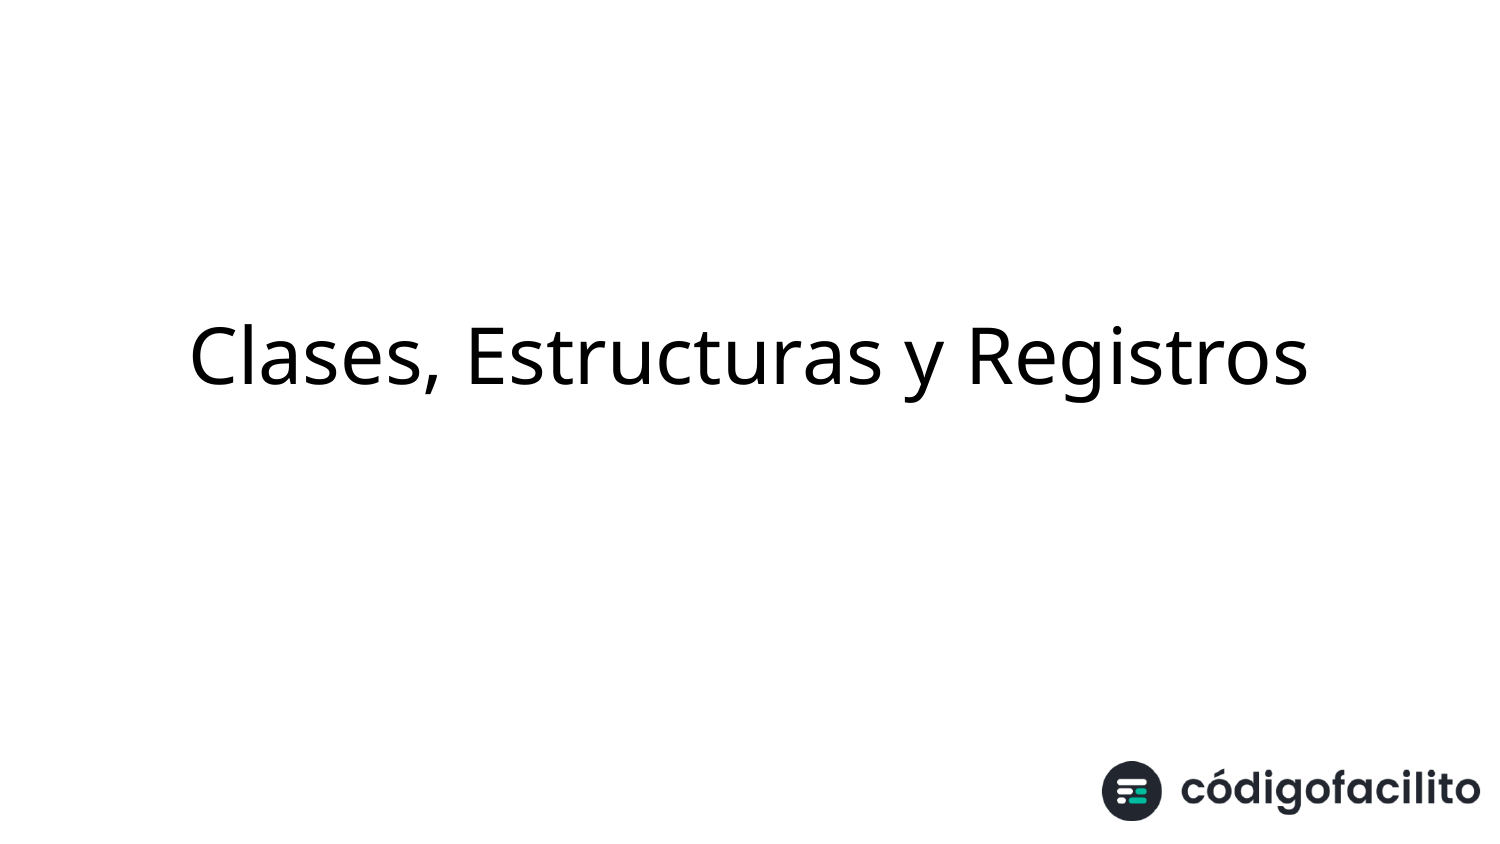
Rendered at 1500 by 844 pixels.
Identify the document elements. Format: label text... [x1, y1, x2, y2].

title Clases, Estructuras y Registros [112, 262, 1388, 443]
picture [1101, 761, 1481, 821]
